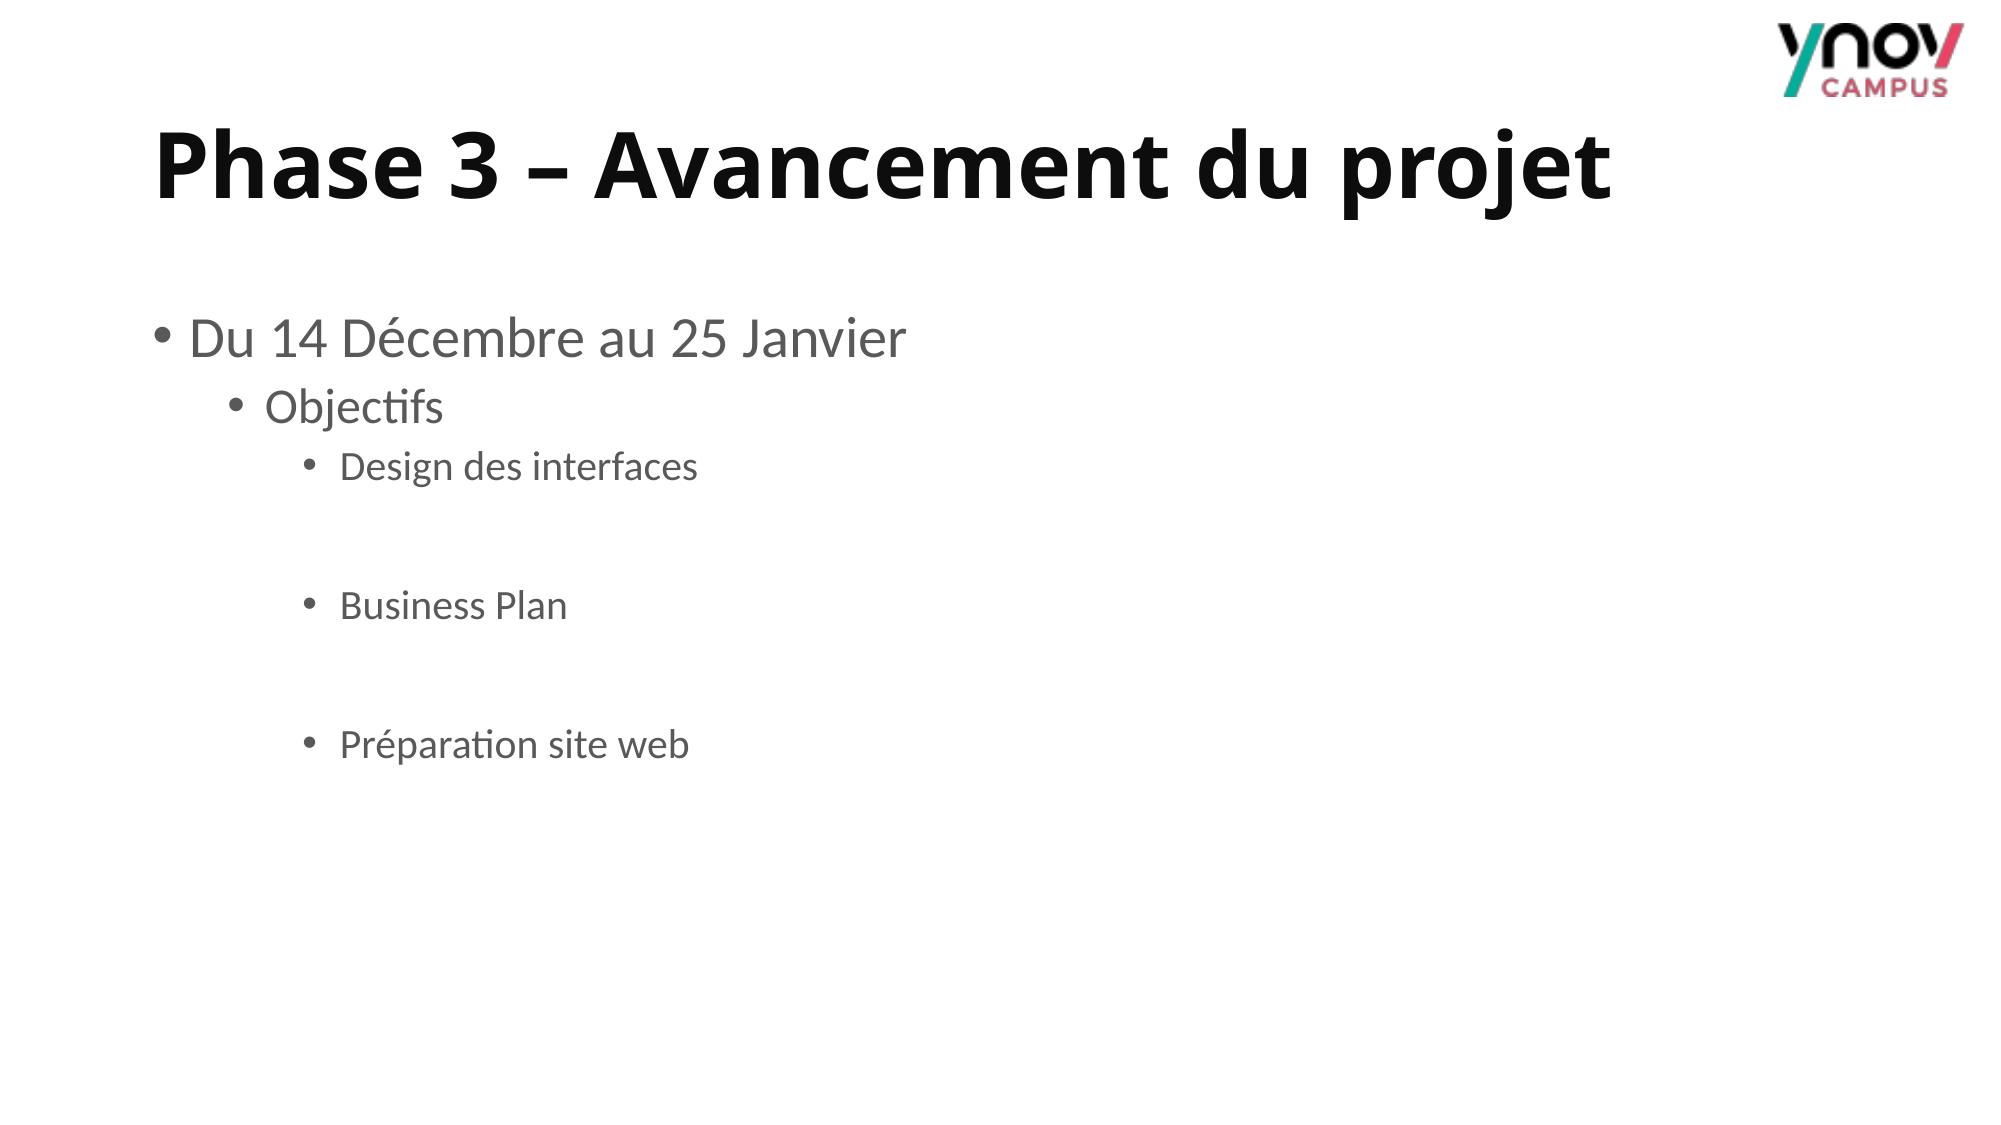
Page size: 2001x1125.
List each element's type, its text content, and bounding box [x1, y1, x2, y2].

picture [1743, 23, 2000, 97]
title Phase 3 – Avancement du projet [137, 59, 1863, 278]
list Du 14 Décembre au 25 Janvier Objectifs Design des interfaces Business Plan Préparation site web [137, 299, 1863, 1014]
